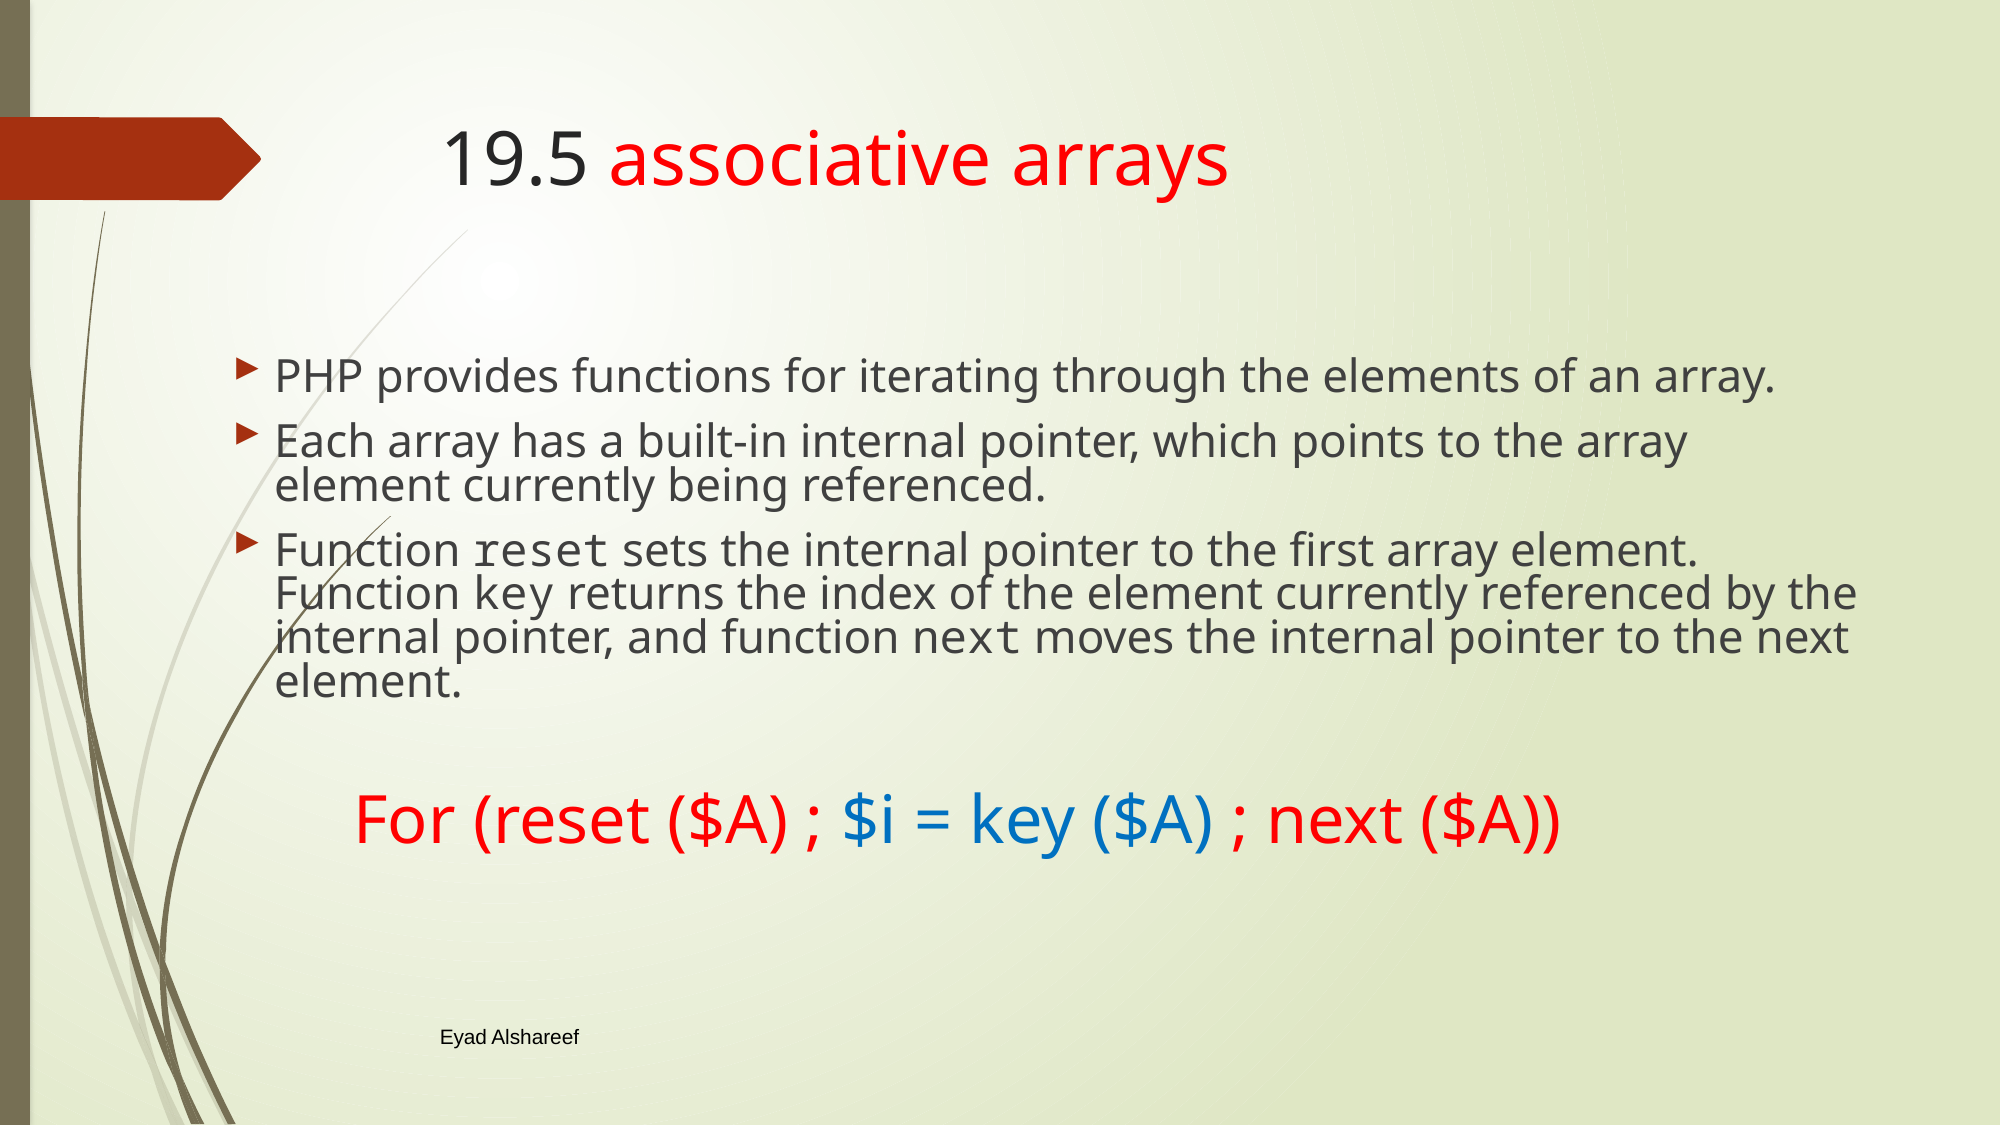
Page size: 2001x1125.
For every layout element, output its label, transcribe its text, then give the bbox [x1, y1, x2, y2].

footer Eyad Alshareef [424, 1006, 1675, 1067]
list PHP provides functions for iterating through the elements of an array. Each array has a built-in internal pointer, which points to the array element currently being referenced. Function reset sets the internal pointer to the first array element. Function key returns the index of the element currently referenced by the internal pointer, and function next moves the internal pointer to the next element. For (reset ($A) ; $i = key ($A) ; next ($A)) [199, 350, 1888, 970]
title 19.5 associative arrays [425, 102, 1888, 313]
